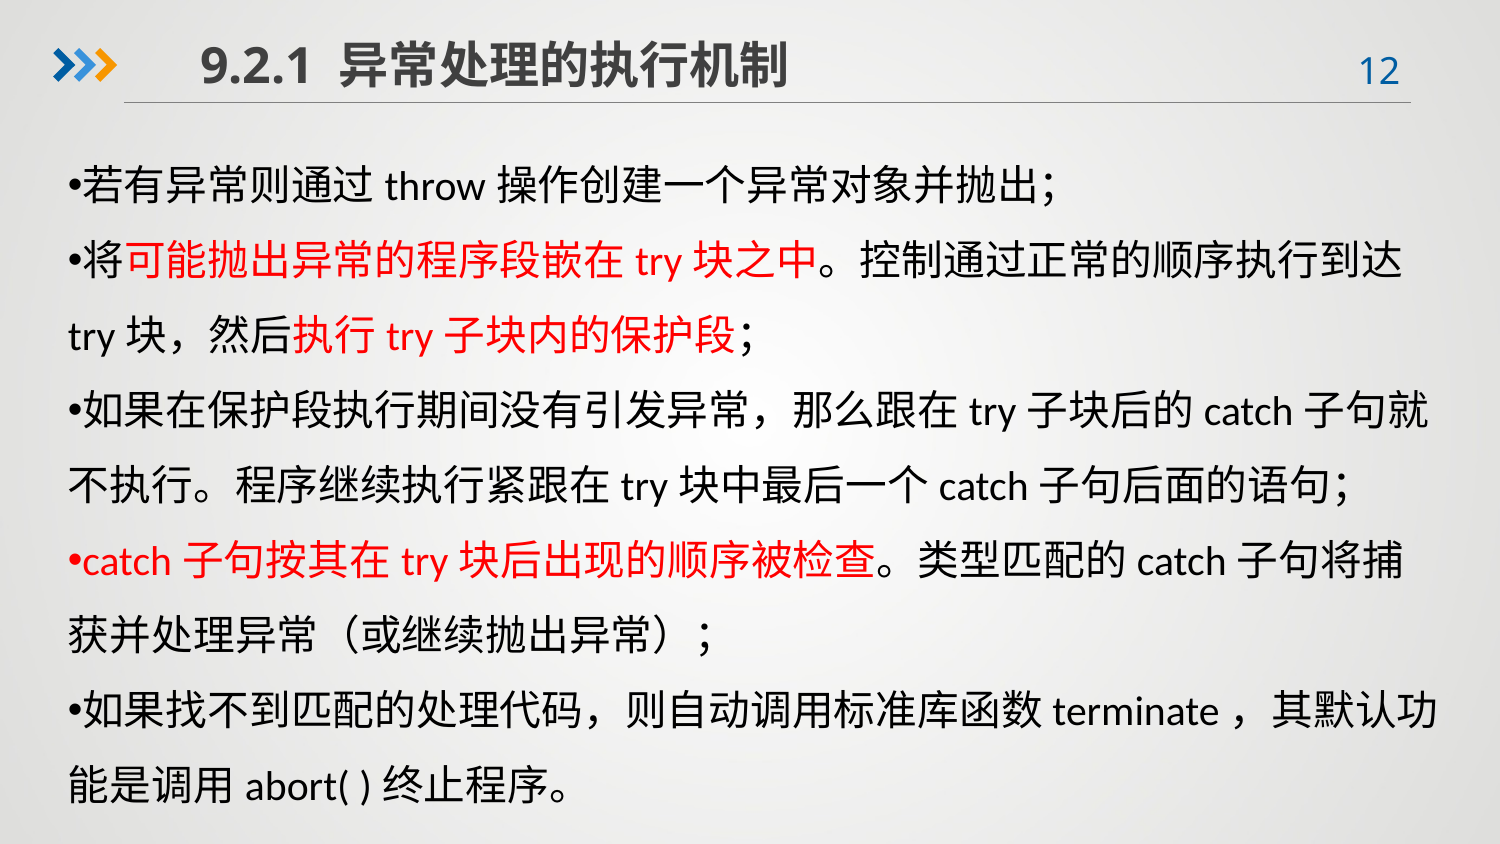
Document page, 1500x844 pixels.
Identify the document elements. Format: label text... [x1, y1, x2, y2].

picture [0, 0, 1500, 844]
text_box 9.2.1 异常处理的执行机制 [142, 32, 847, 95]
text_box 若有异常则通过throw操作创建一个异常对象并抛出； 将可能抛出异常的程序段嵌在try块之中。控制通过正常的顺序执行到达try块，然后执行try子块内的保护段； 如果在保护段执行期间没有引发异常，那么跟在try子块后的catch子句就不执行。程序继续执行紧跟在try块中最后一个catch子句后面的语句； catch子句按其在try块后出现的顺序被检查。类型匹配的catch子句将捕获并处理异常（或继续抛出异常）； 如果找不到匹配的处理代码，则自动调用标准库函数terminate，其默认功能是调用abort( )终止程序。 [53, 126, 1459, 802]
